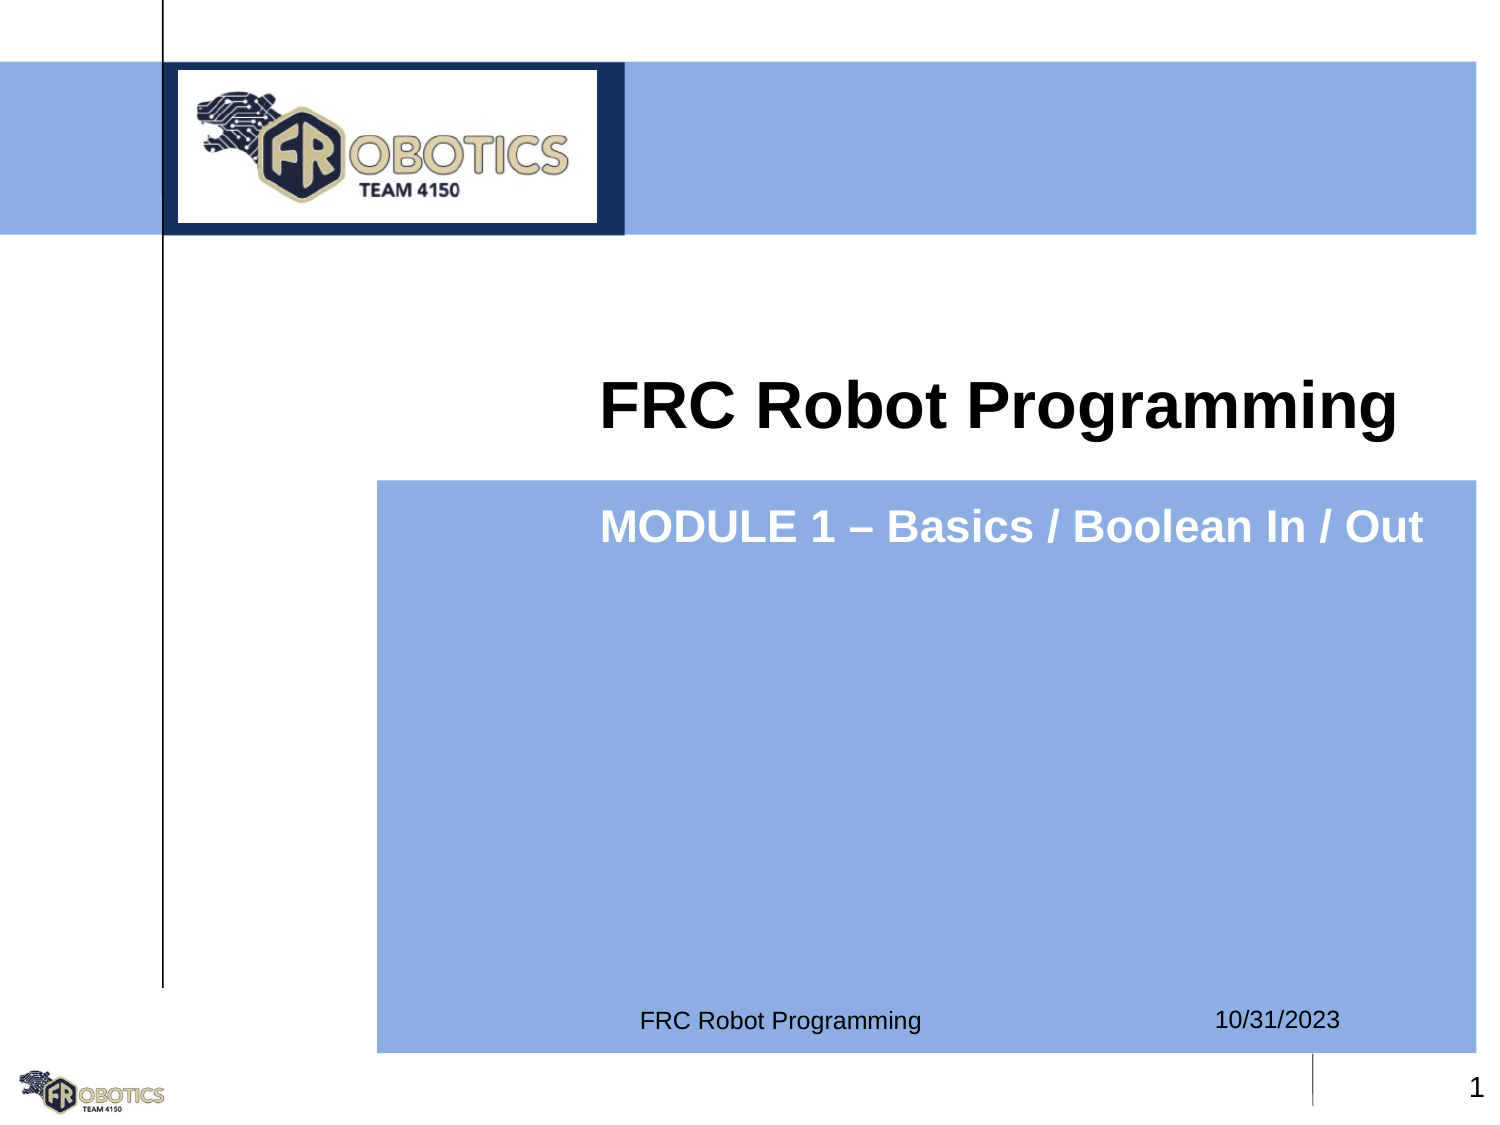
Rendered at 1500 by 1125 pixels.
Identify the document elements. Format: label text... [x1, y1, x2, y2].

picture [12, 1062, 175, 1122]
title FRC Robot Programming [562, 346, 1473, 443]
picture [178, 70, 597, 223]
slide_number <number> [1362, 1072, 1500, 1100]
footer FRC Robot Programming [387, 999, 1175, 1040]
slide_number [1200, 999, 1463, 1038]
subtitle MODULE 1 – Basics / Boolean In / Out [562, 496, 1473, 612]
